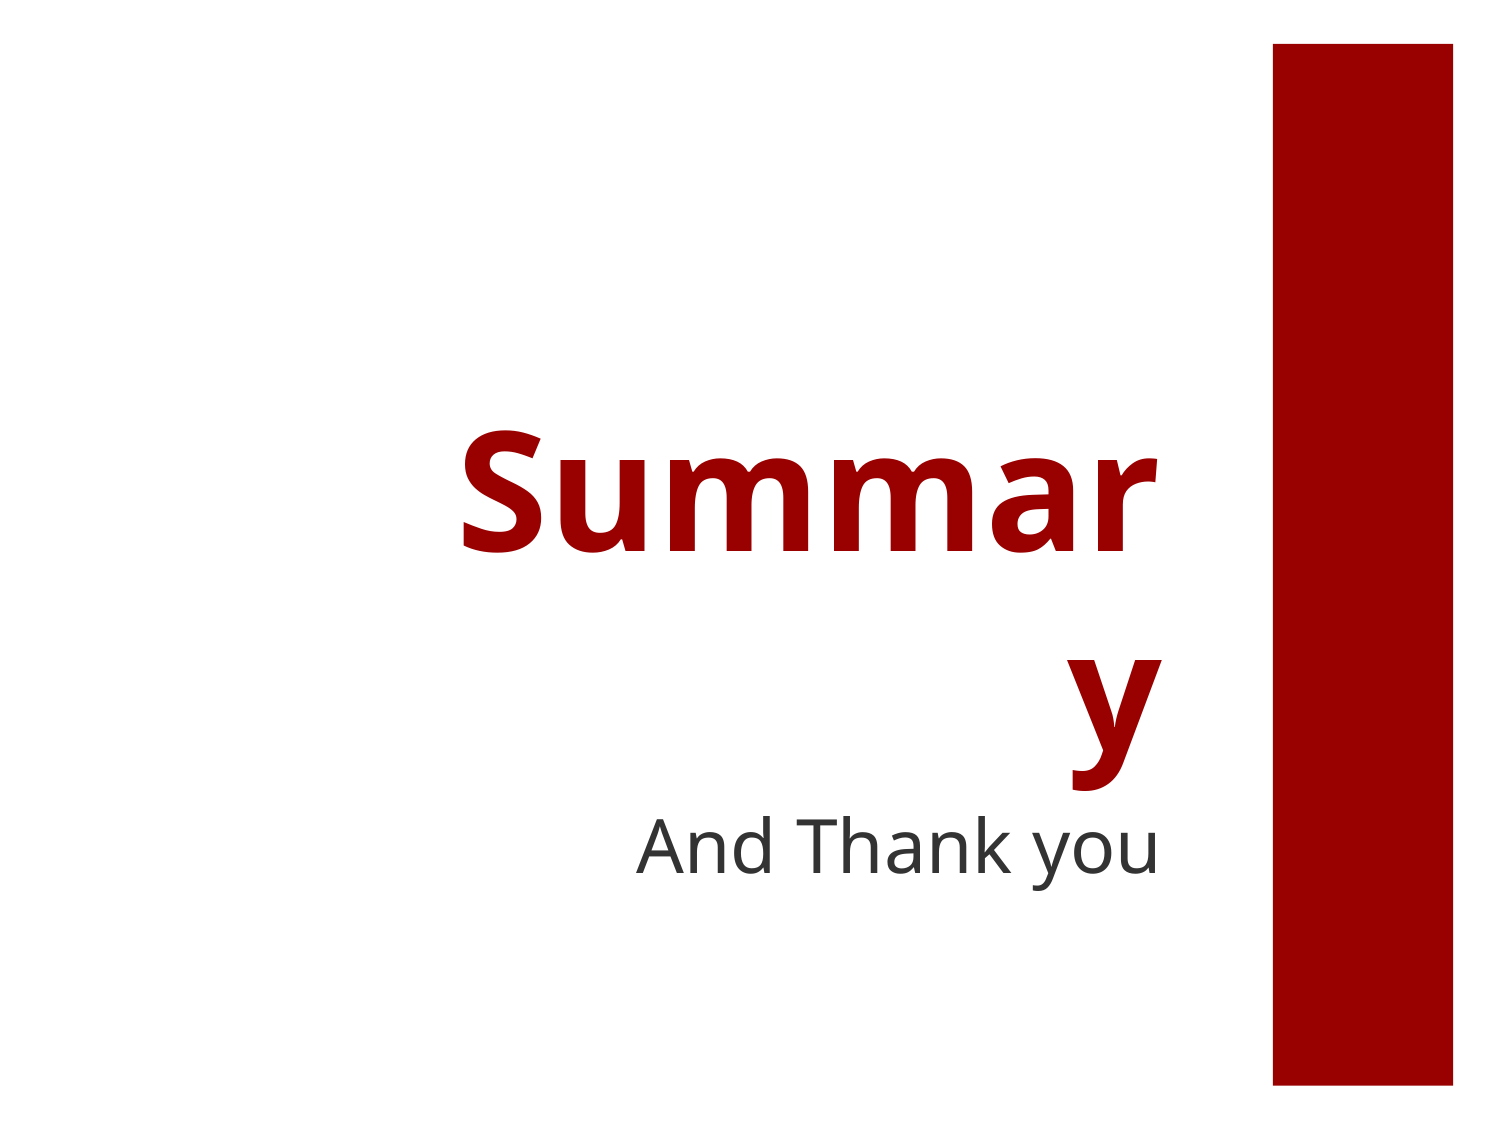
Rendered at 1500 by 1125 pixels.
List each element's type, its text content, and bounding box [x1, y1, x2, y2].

list And Thank you [362, 791, 1178, 1009]
title Summary [362, 562, 1178, 791]
